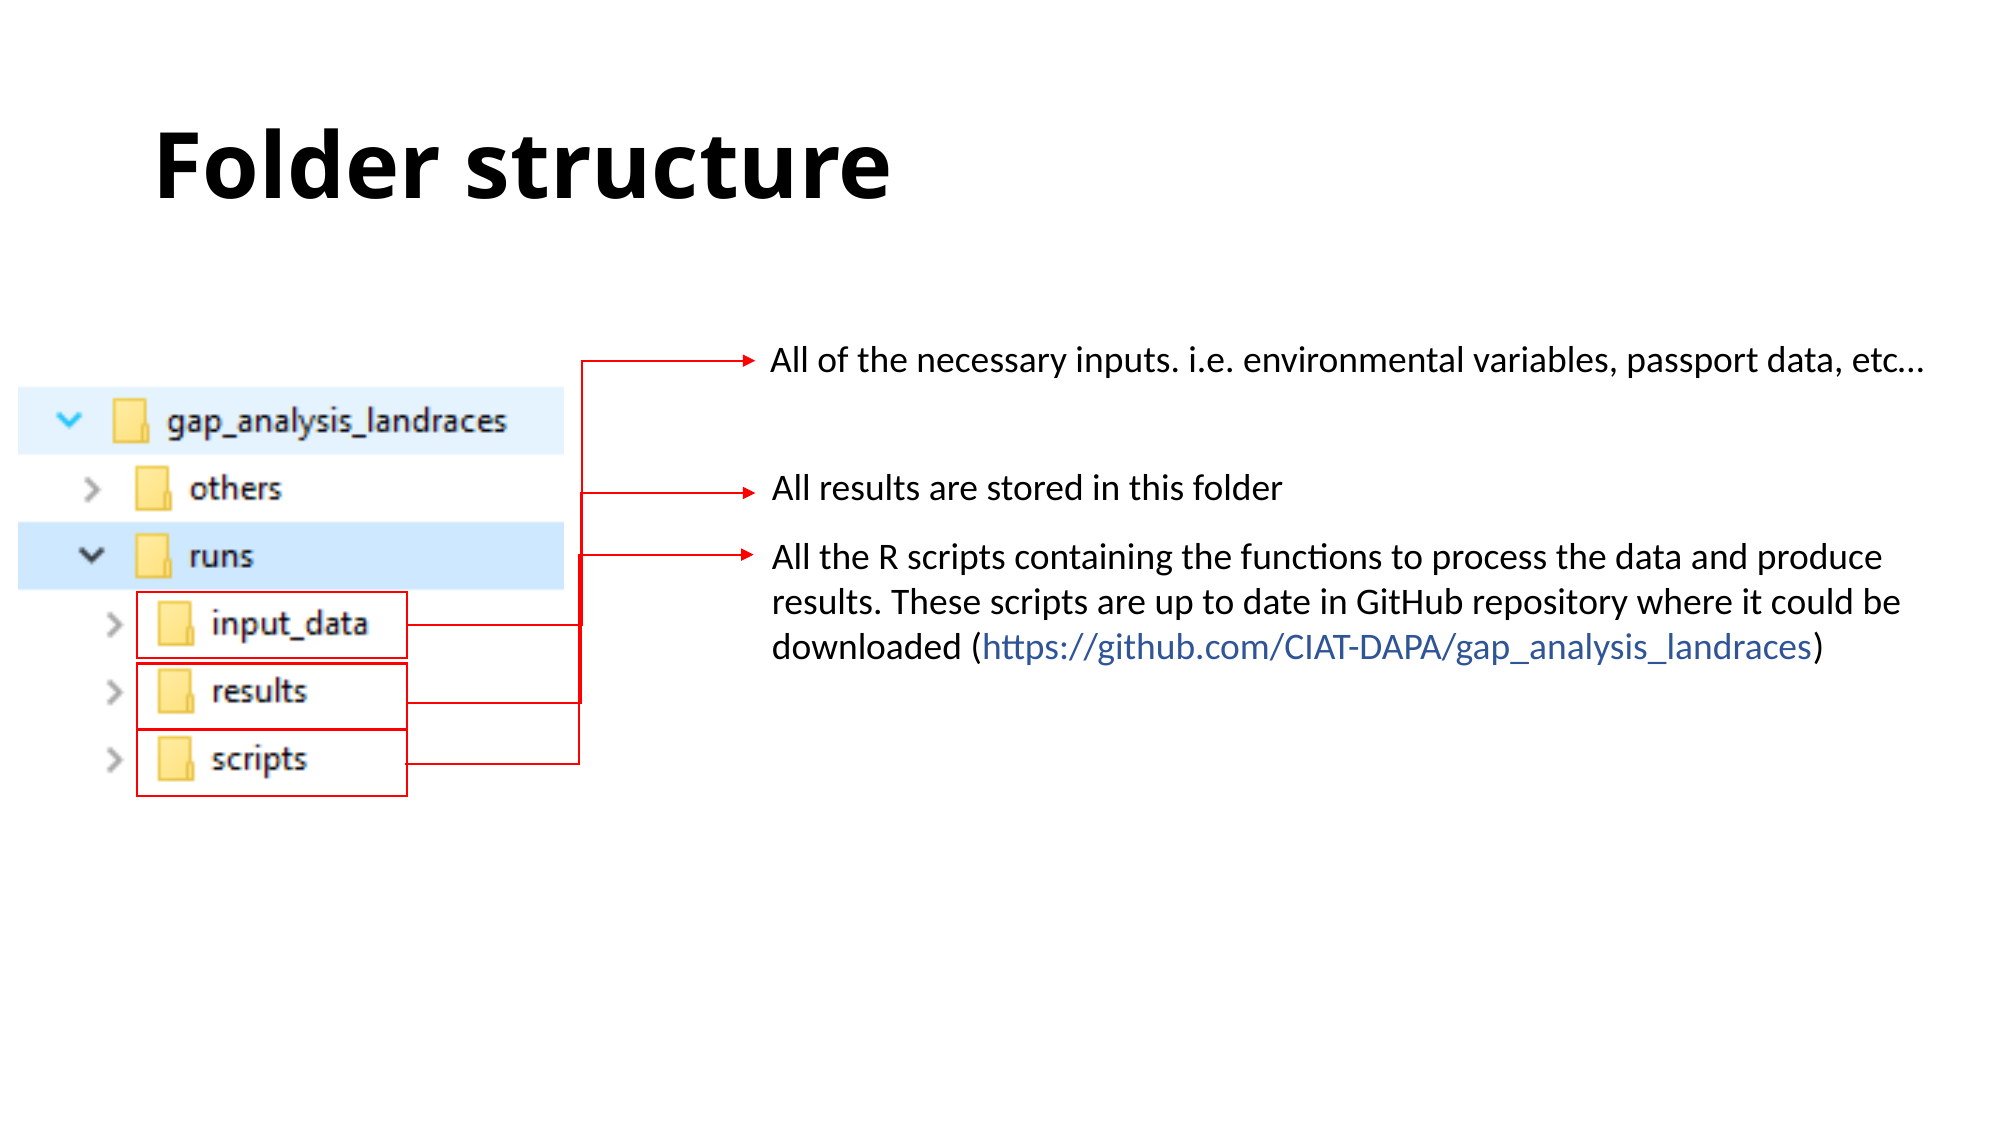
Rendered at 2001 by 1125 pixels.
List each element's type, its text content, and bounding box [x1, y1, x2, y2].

title Folder structure [137, 59, 1863, 278]
text_box All results are stored in this folder [757, 455, 1967, 516]
picture [18, 385, 565, 795]
text_box All of the necessary inputs. i.e. environmental variables, passport data, etc… [755, 327, 1967, 388]
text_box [407, 493, 756, 703]
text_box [407, 360, 756, 493]
text_box All the R scripts containing the functions to process the data and produce results. These scripts are up to date in GitHub repository where it could be downloaded (https://github.com/CIAT-DAPA/gap_analysis_landraces) [757, 524, 1967, 675]
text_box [405, 554, 754, 765]
